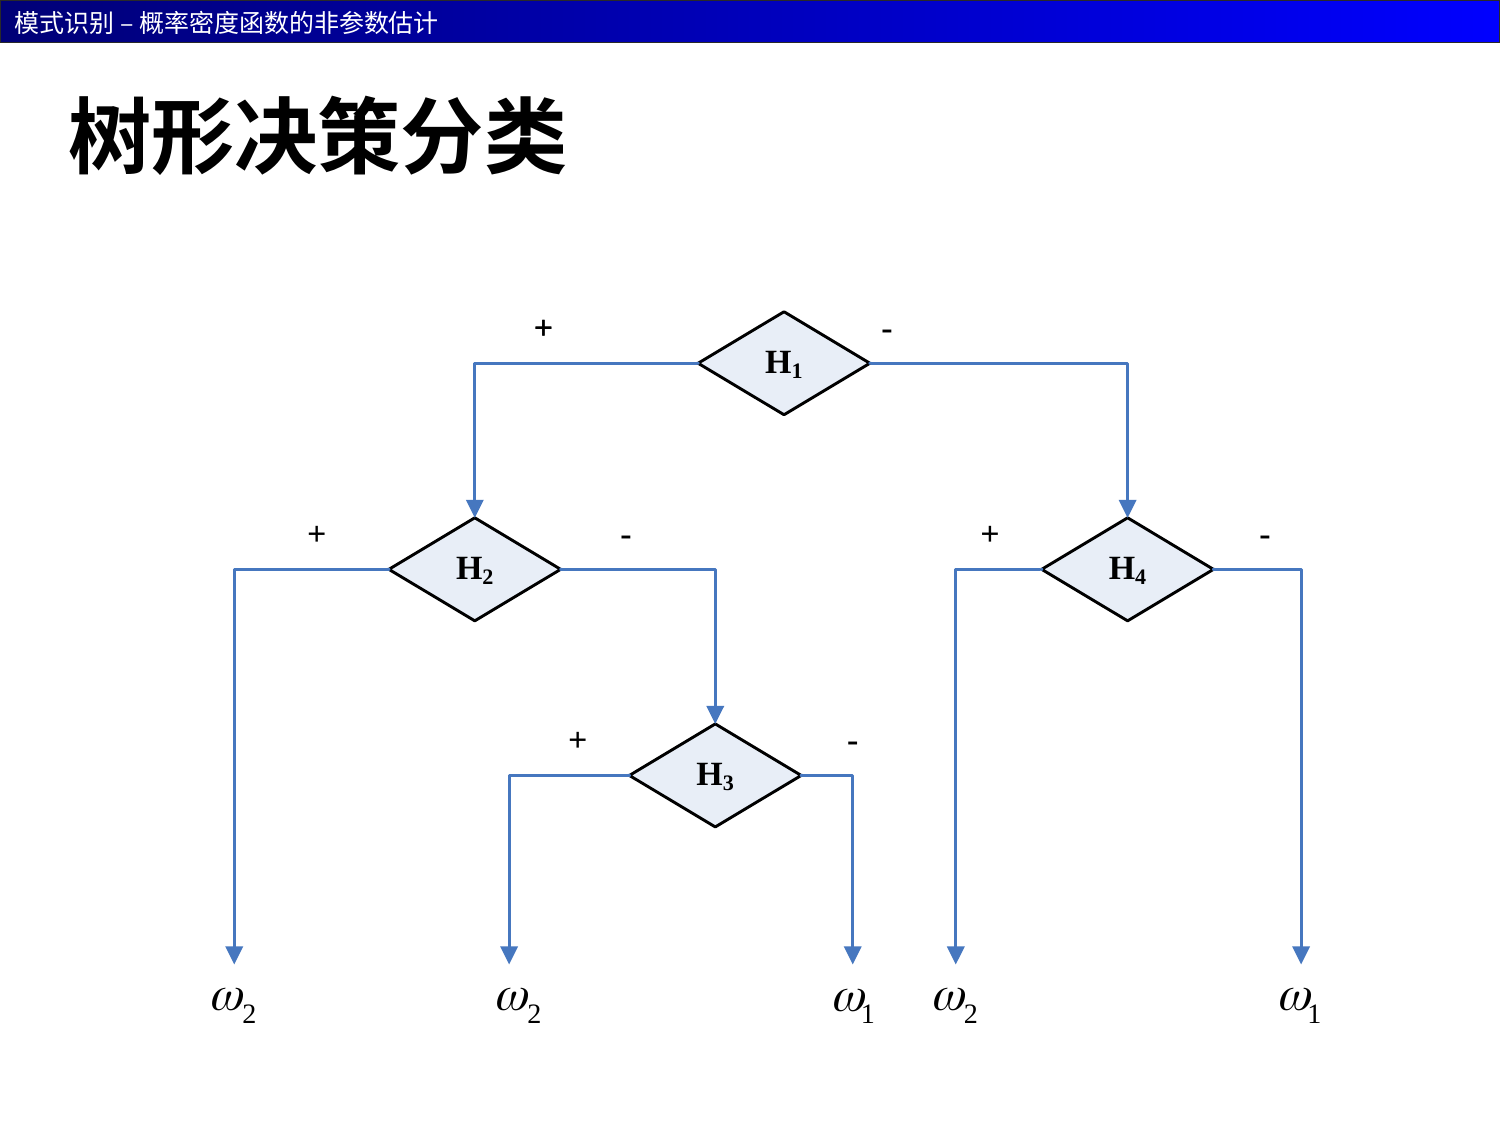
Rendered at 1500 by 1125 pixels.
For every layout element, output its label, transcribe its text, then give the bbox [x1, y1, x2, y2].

title 树形决策分类 [53, 42, 1447, 192]
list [182, 289, 1353, 1032]
